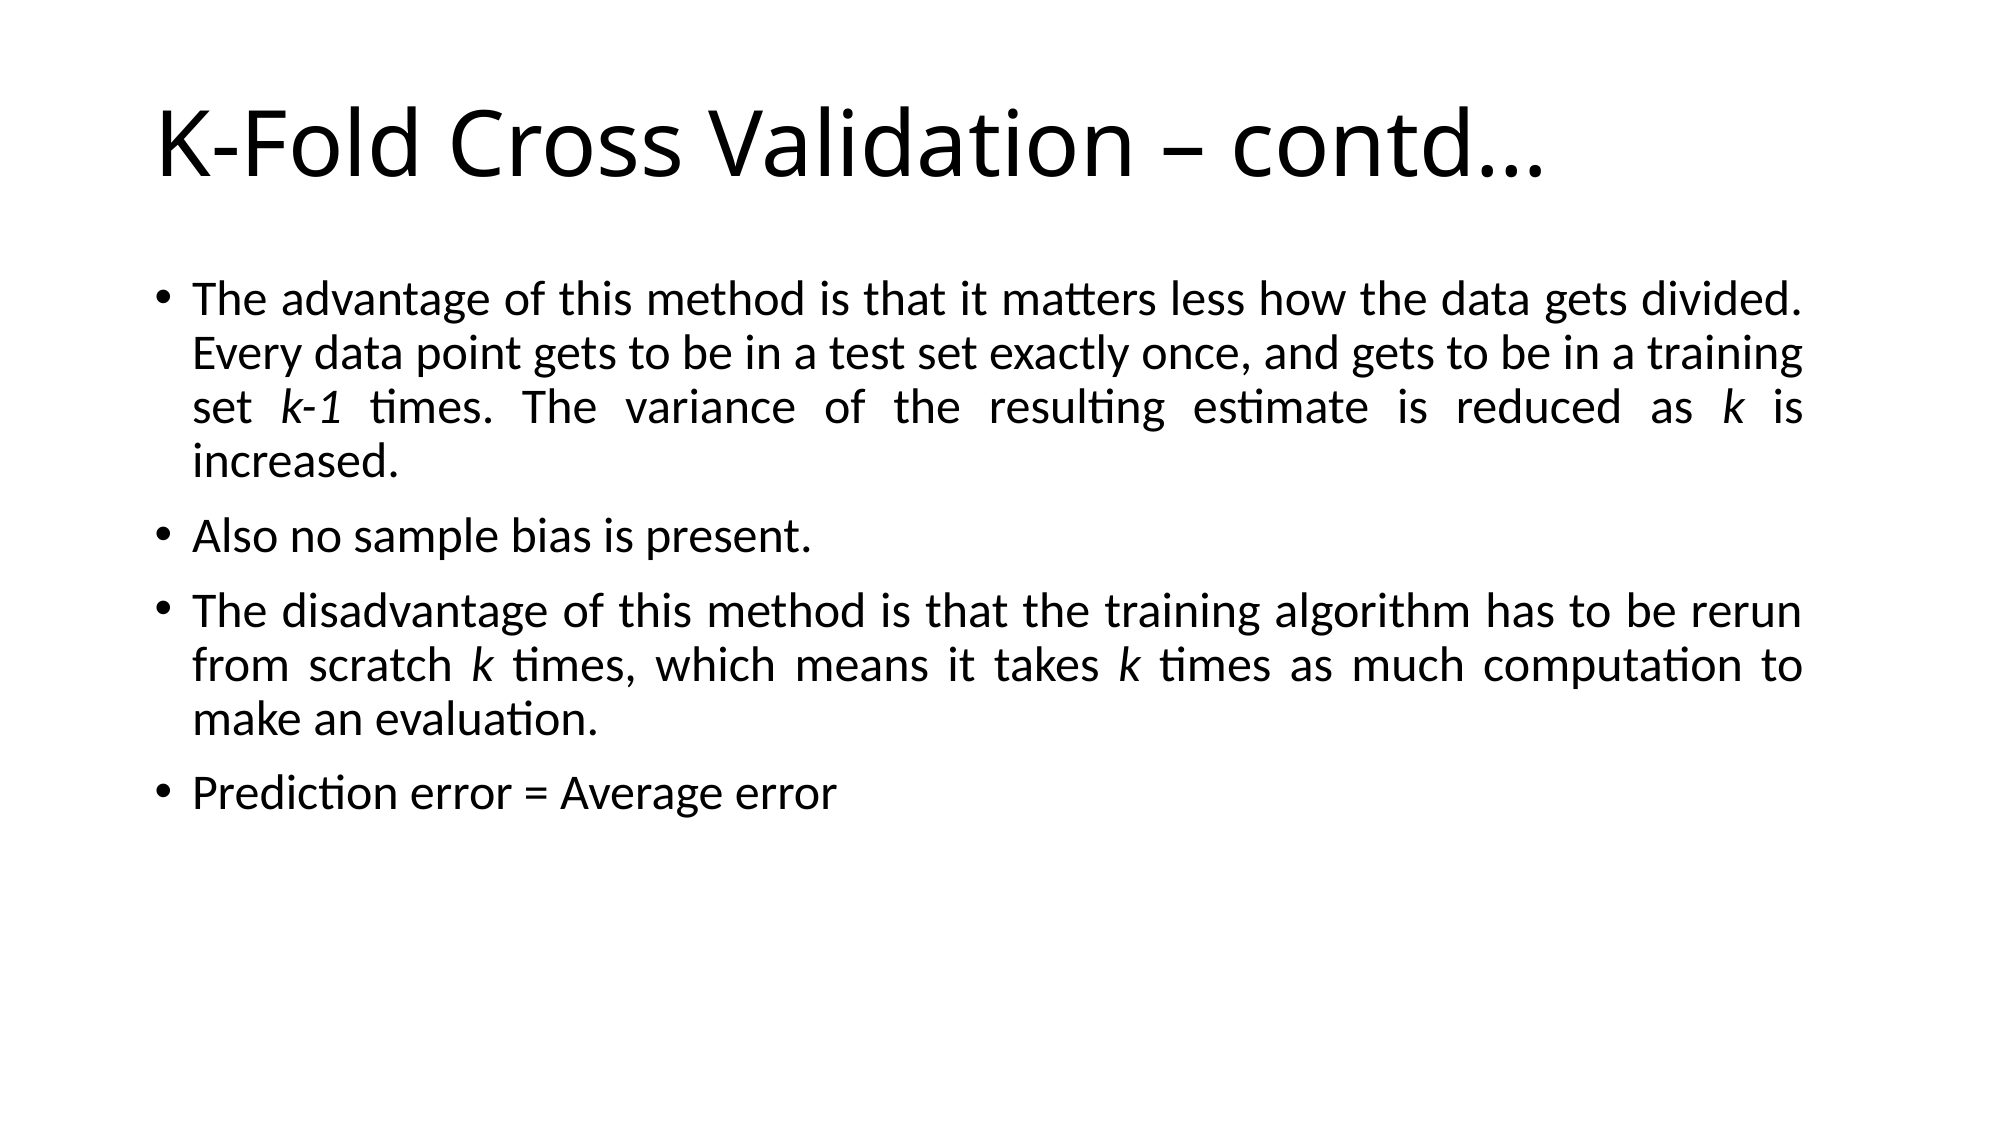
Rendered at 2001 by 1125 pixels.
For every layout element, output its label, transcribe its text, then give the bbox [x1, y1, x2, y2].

list The advantage of this method is that it matters less how the data gets divided. Every data point gets to be in a test set exactly once, and gets to be in a training set k-1 times. The variance of the resulting estimate is reduced as k is increased. Also no sample bias is present. The disadvantage of this method is that the training algorithm has to be rerun from scratch k times, which means it takes k times as much computation to make an evaluation. Prediction error = Average error [139, 264, 1819, 1057]
title K-Fold Cross Validation – contd… [139, 79, 1946, 215]
